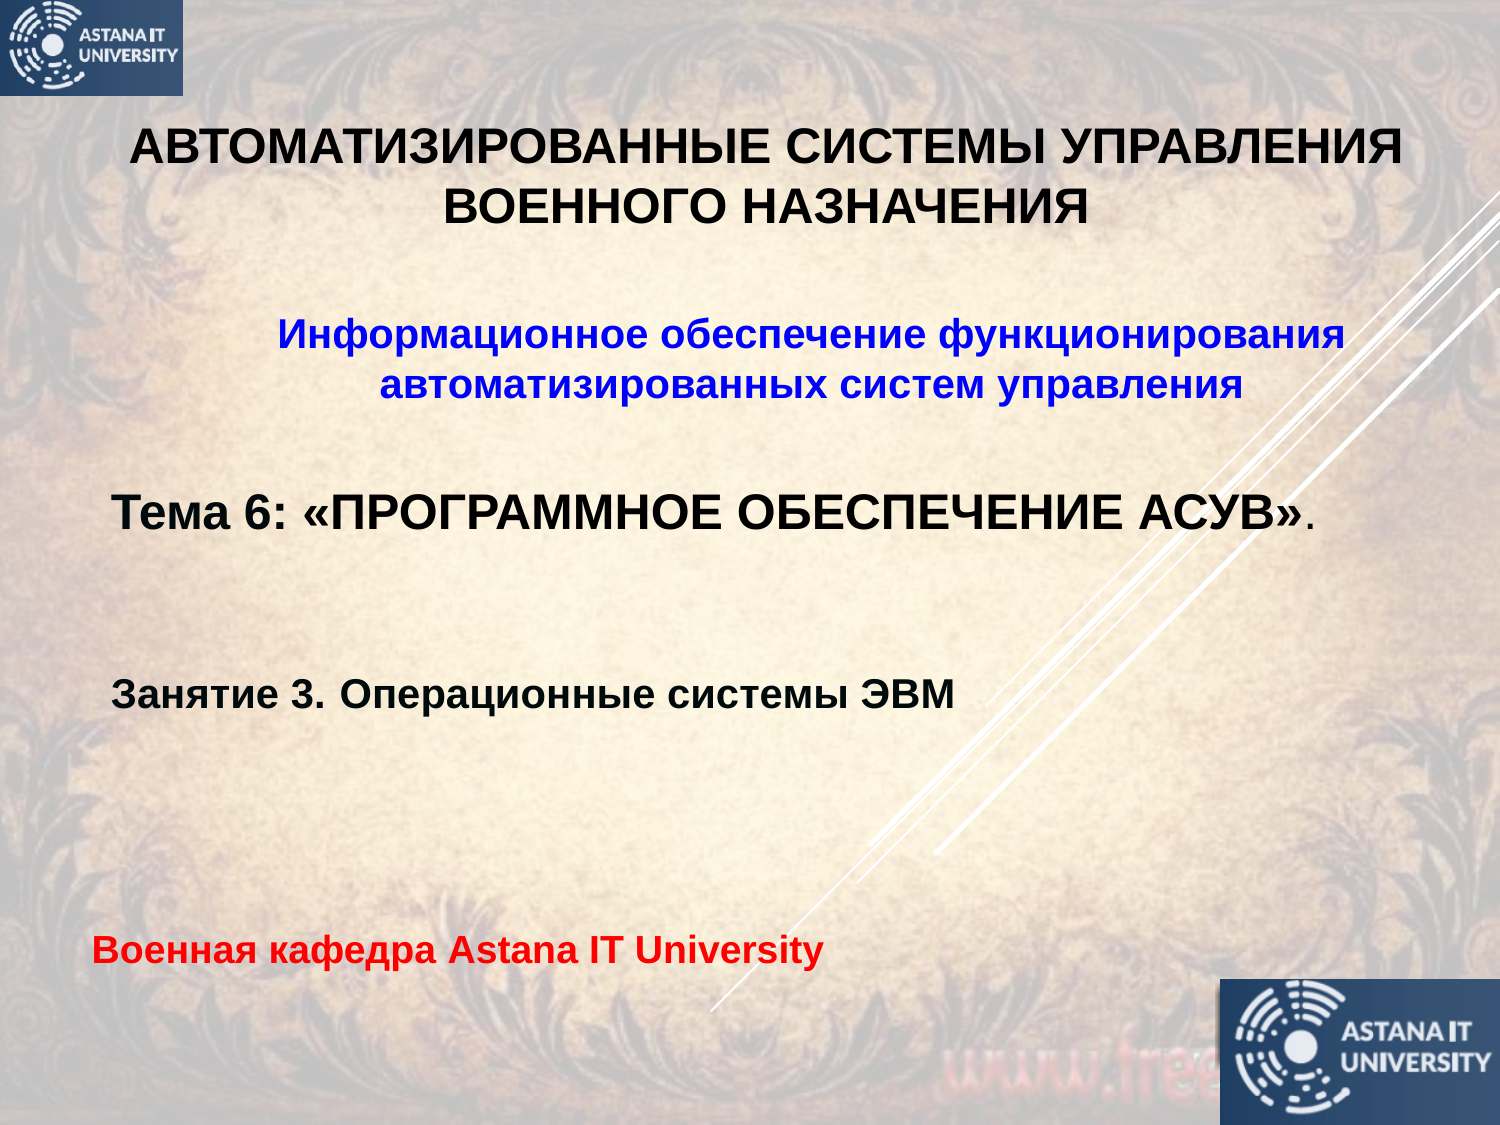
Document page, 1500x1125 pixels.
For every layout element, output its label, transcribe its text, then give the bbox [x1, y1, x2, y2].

text_box Занятие 3. Операционные системы ЭВМ [96, 650, 1435, 726]
subtitle Военная кафедра Astana IT University [76, 916, 993, 980]
picture [1219, 979, 1500, 1125]
text_box Информационное обеспечение функционирования автоматизированных систем управления [221, 299, 1403, 415]
picture [0, 0, 183, 96]
text_box Тема 6: «ПРОГРАММНОЕ ОБЕСПЕЧЕНИЕ АСУВ». [96, 471, 1459, 612]
text_box АВТОМАТИЗИРОВАННЫЕ СИСТЕМЫ УПРАВЛЕНИЯ ВОЕННОГО НАЗНАЧЕНИЯ [92, 106, 1440, 241]
